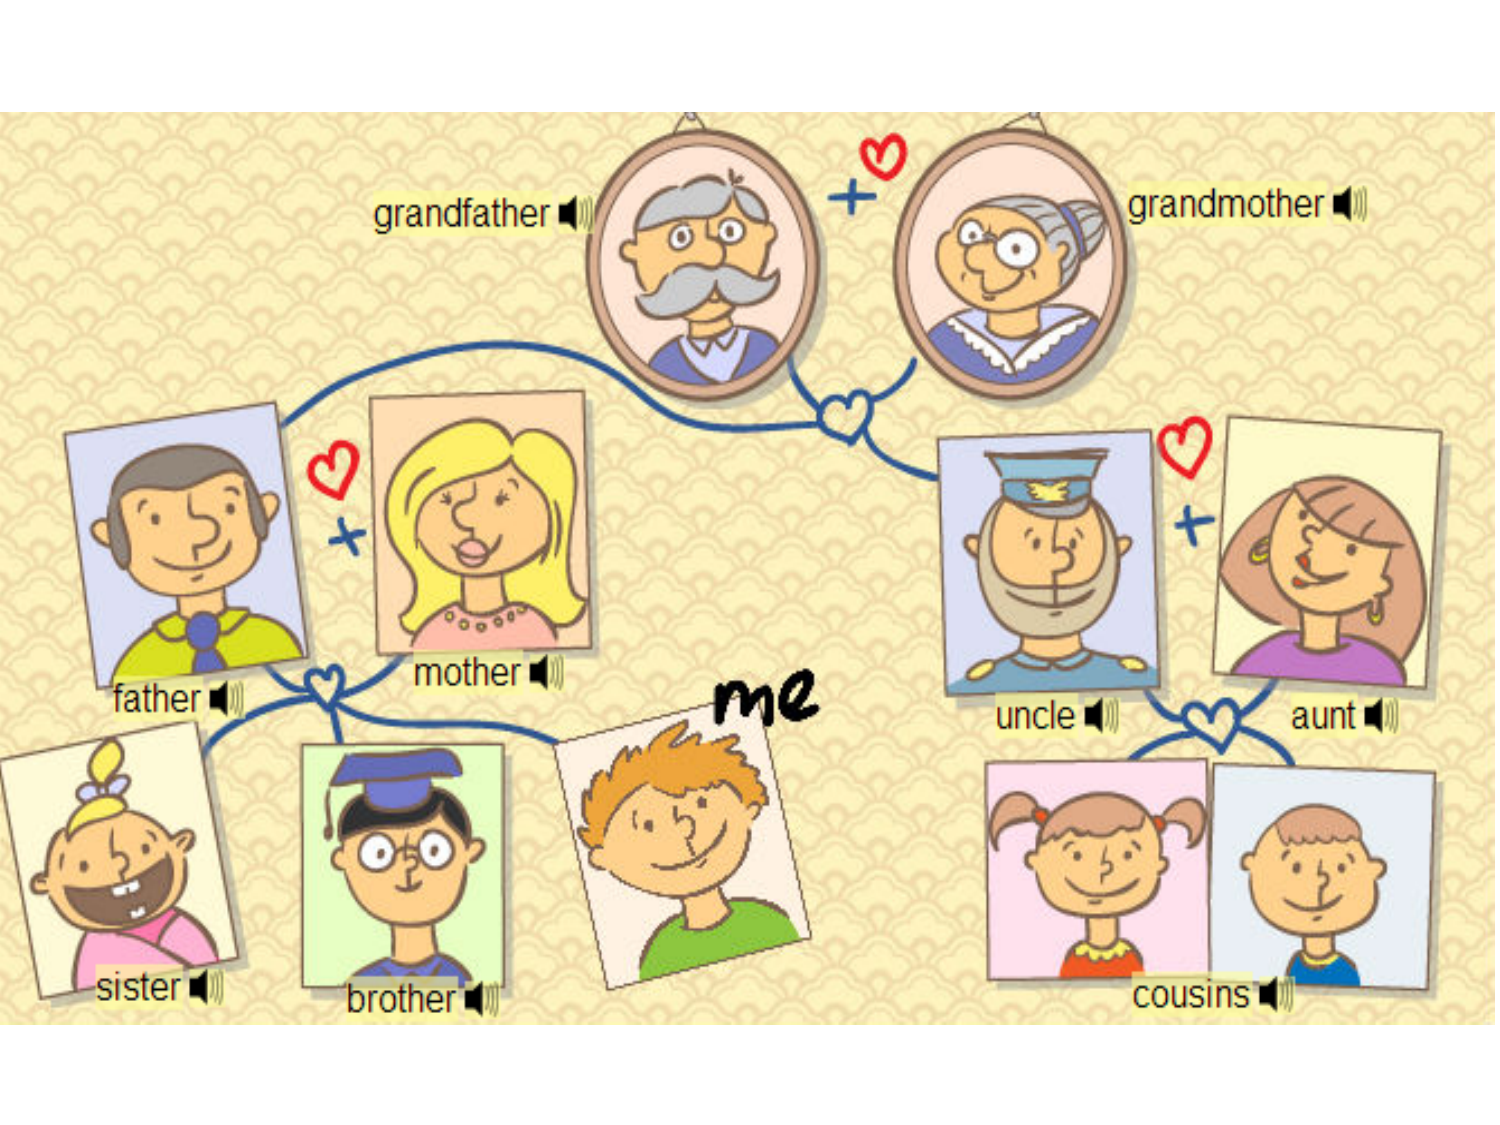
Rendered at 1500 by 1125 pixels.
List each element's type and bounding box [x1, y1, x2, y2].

picture [0, 112, 1495, 1026]
